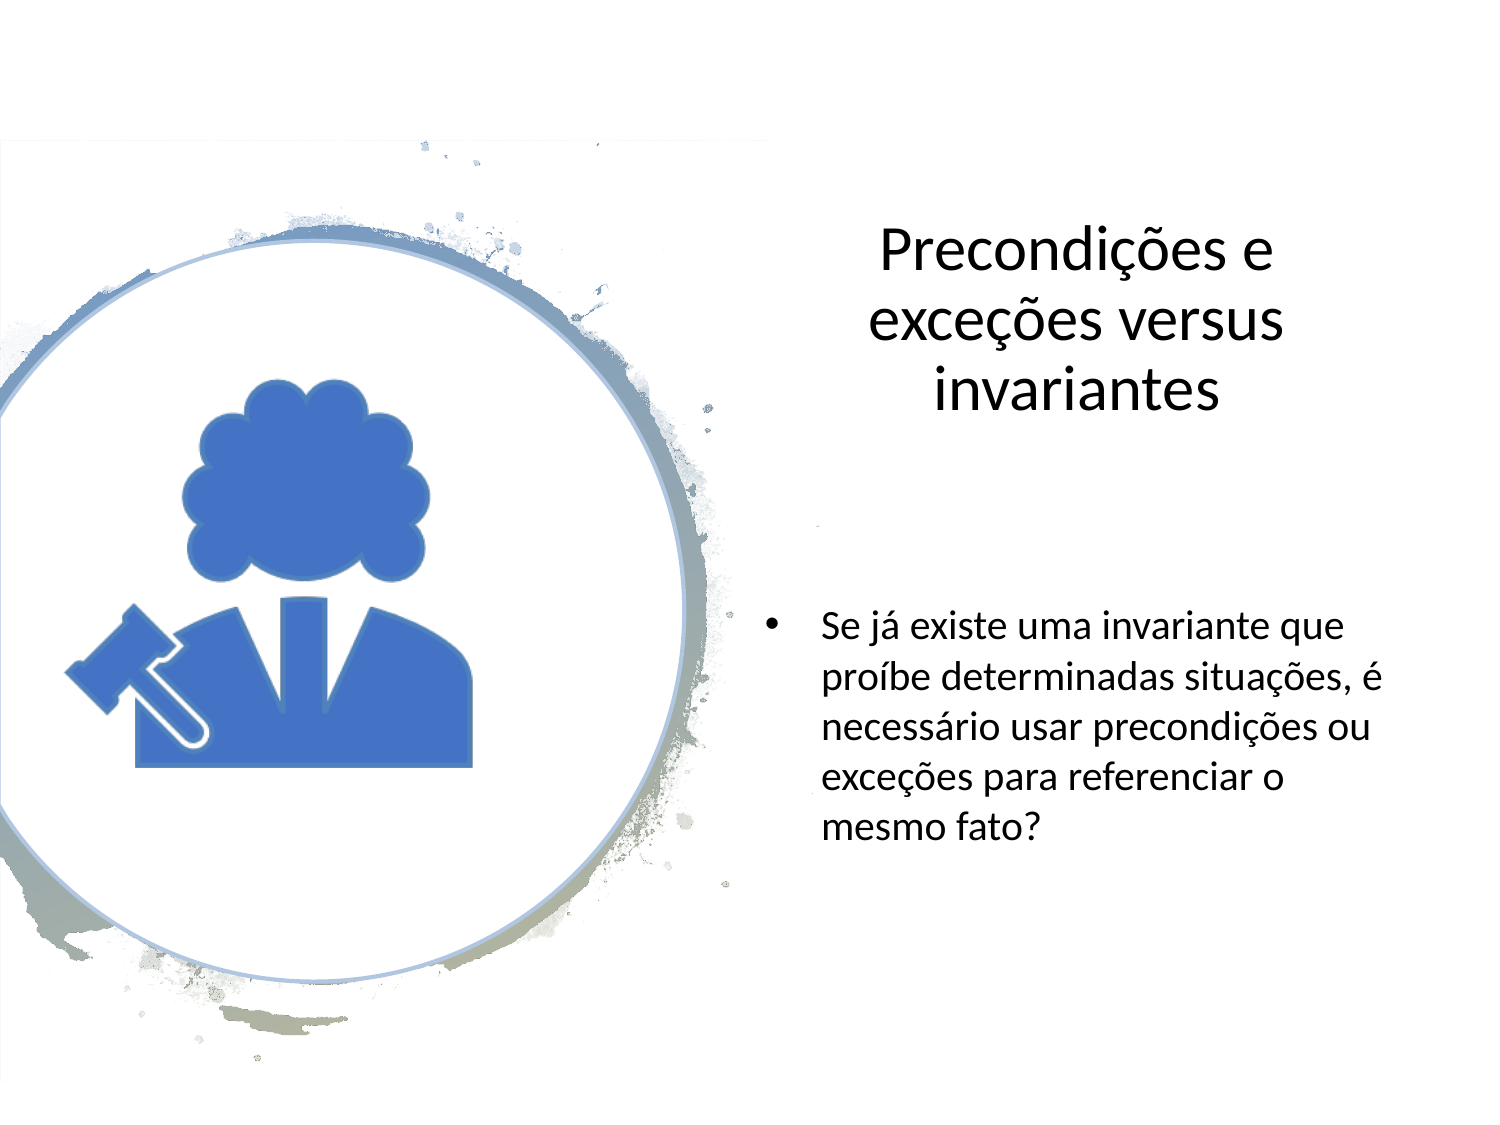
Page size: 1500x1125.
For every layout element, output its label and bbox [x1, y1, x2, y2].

picture [0, 140, 1500, 1082]
